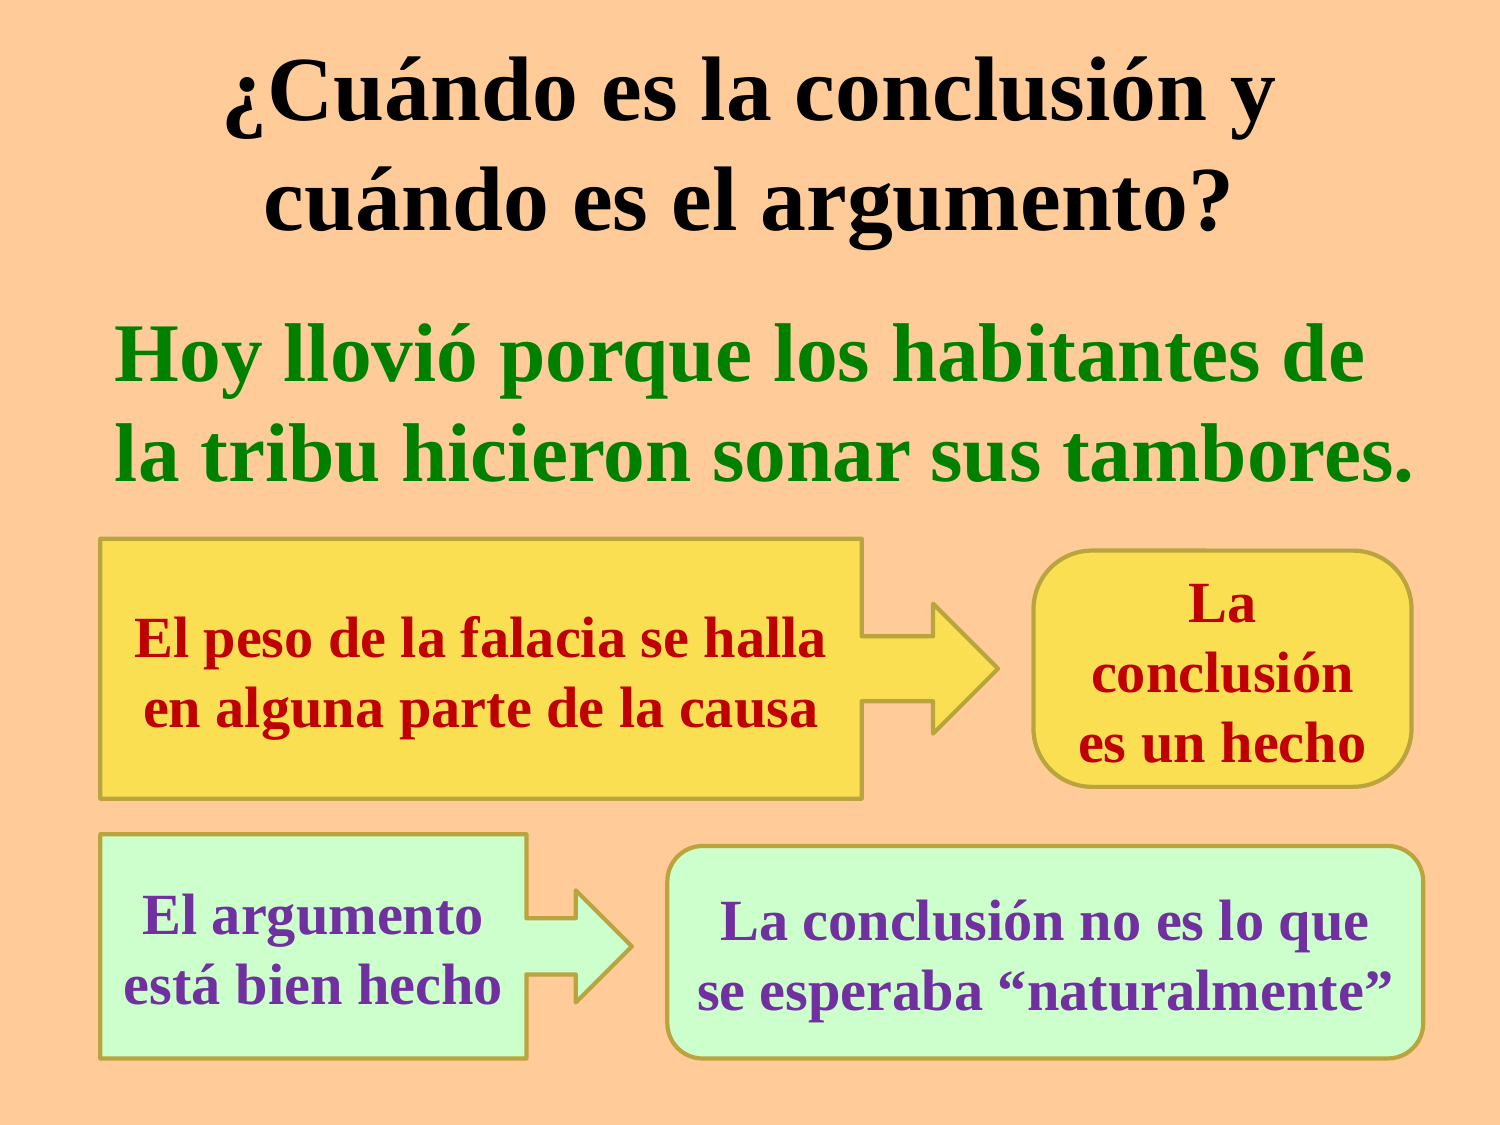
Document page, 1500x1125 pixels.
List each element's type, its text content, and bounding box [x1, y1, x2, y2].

text_box La conclusión no es lo que se esperaba “naturalmente” [665, 843, 1426, 1061]
text_box El argumento está bien hecho [98, 832, 634, 1061]
text_box Hoy llovió porque los habitantes de la tribu hicieron sonar sus tambores. [100, 290, 1436, 506]
text_box La conclusión es un hecho [1031, 548, 1414, 789]
title ¿Cuándo es la conclusión y cuándo es el argumento? [74, 44, 1426, 233]
text_box El peso de la falacia se halla en alguna parte de la causa [98, 536, 1001, 801]
